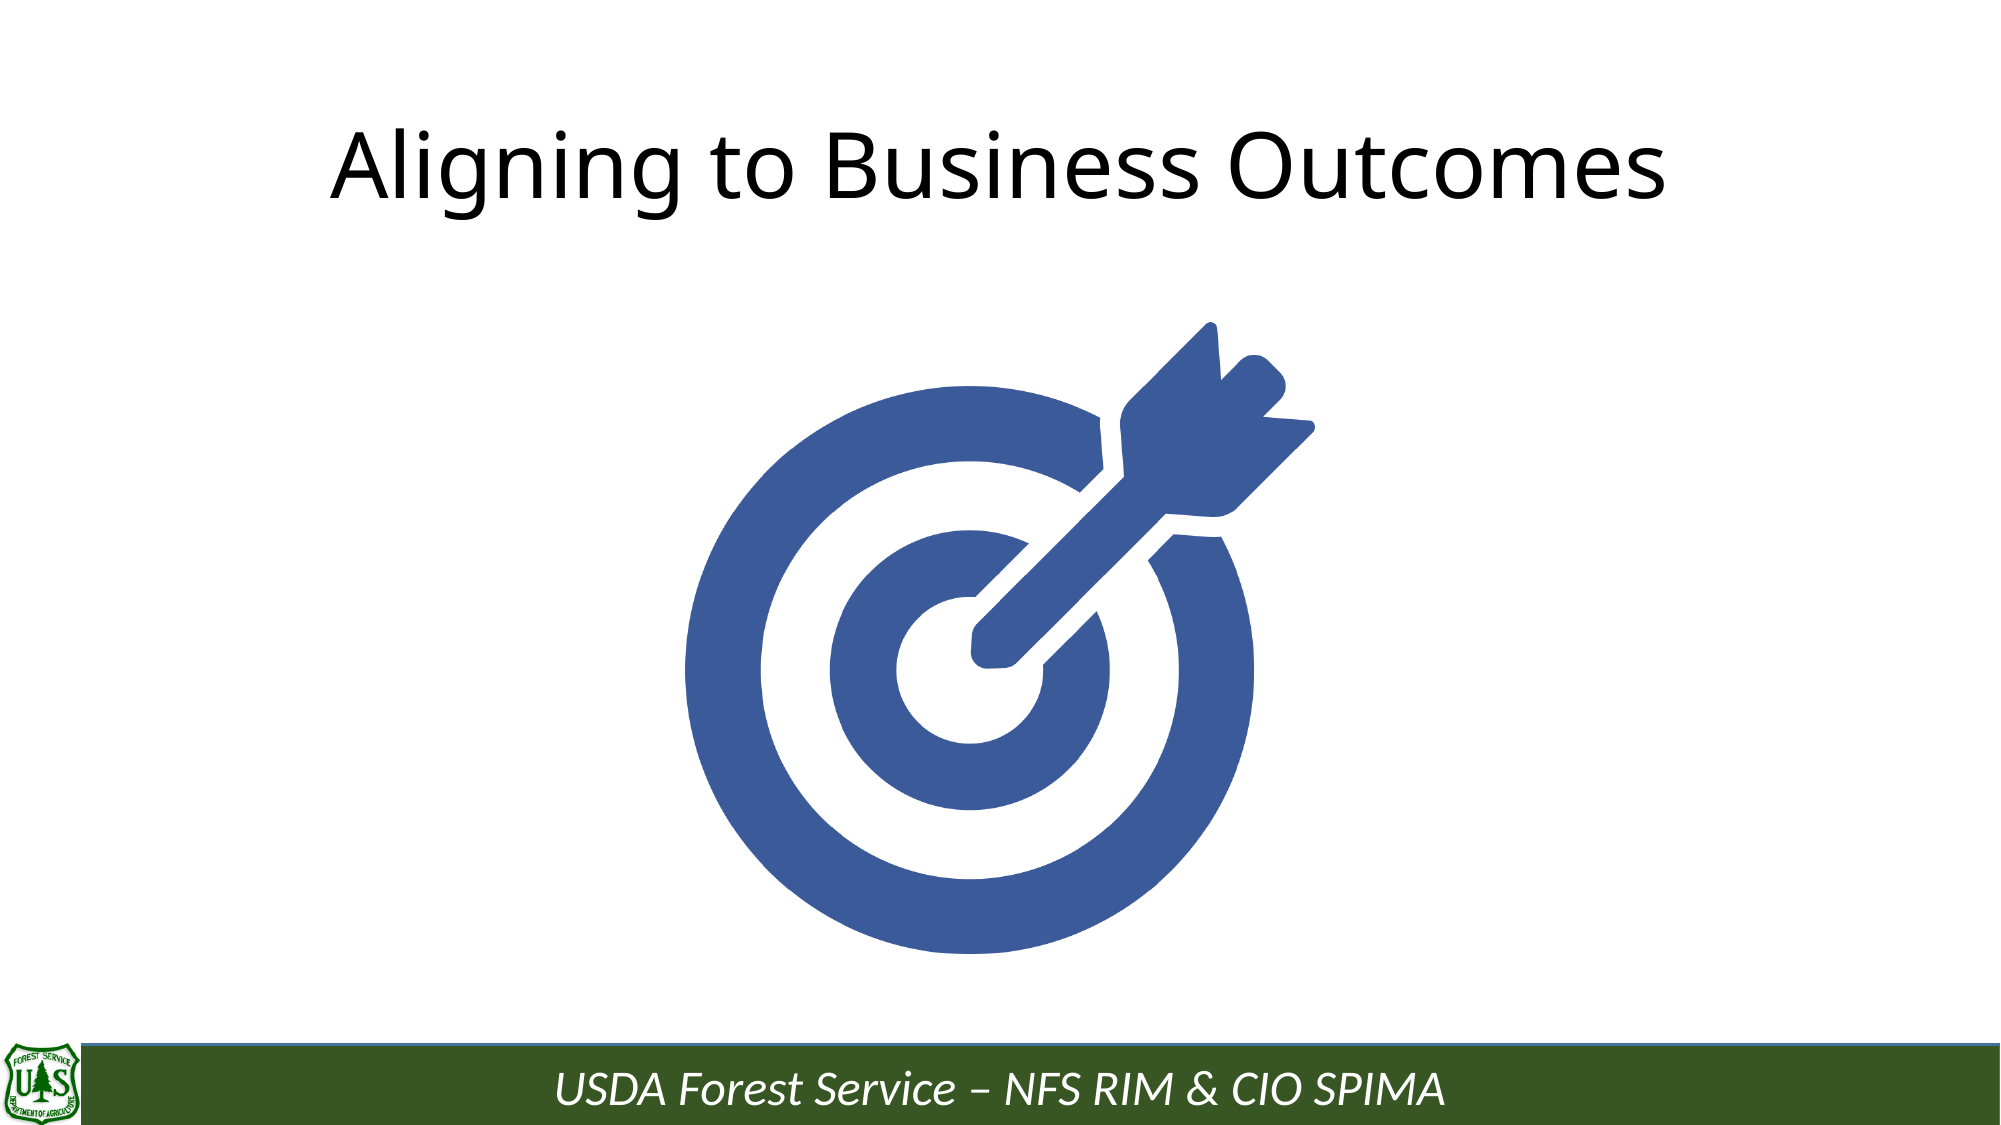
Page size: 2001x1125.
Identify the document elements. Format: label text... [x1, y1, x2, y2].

picture [0, 1042, 81, 1125]
picture [685, 322, 1315, 954]
text_box USDA Forest Service – NFS RIM & CIO SPIMA [81, 1043, 2000, 1125]
title Aligning to Business Outcomes [137, 59, 1863, 278]
